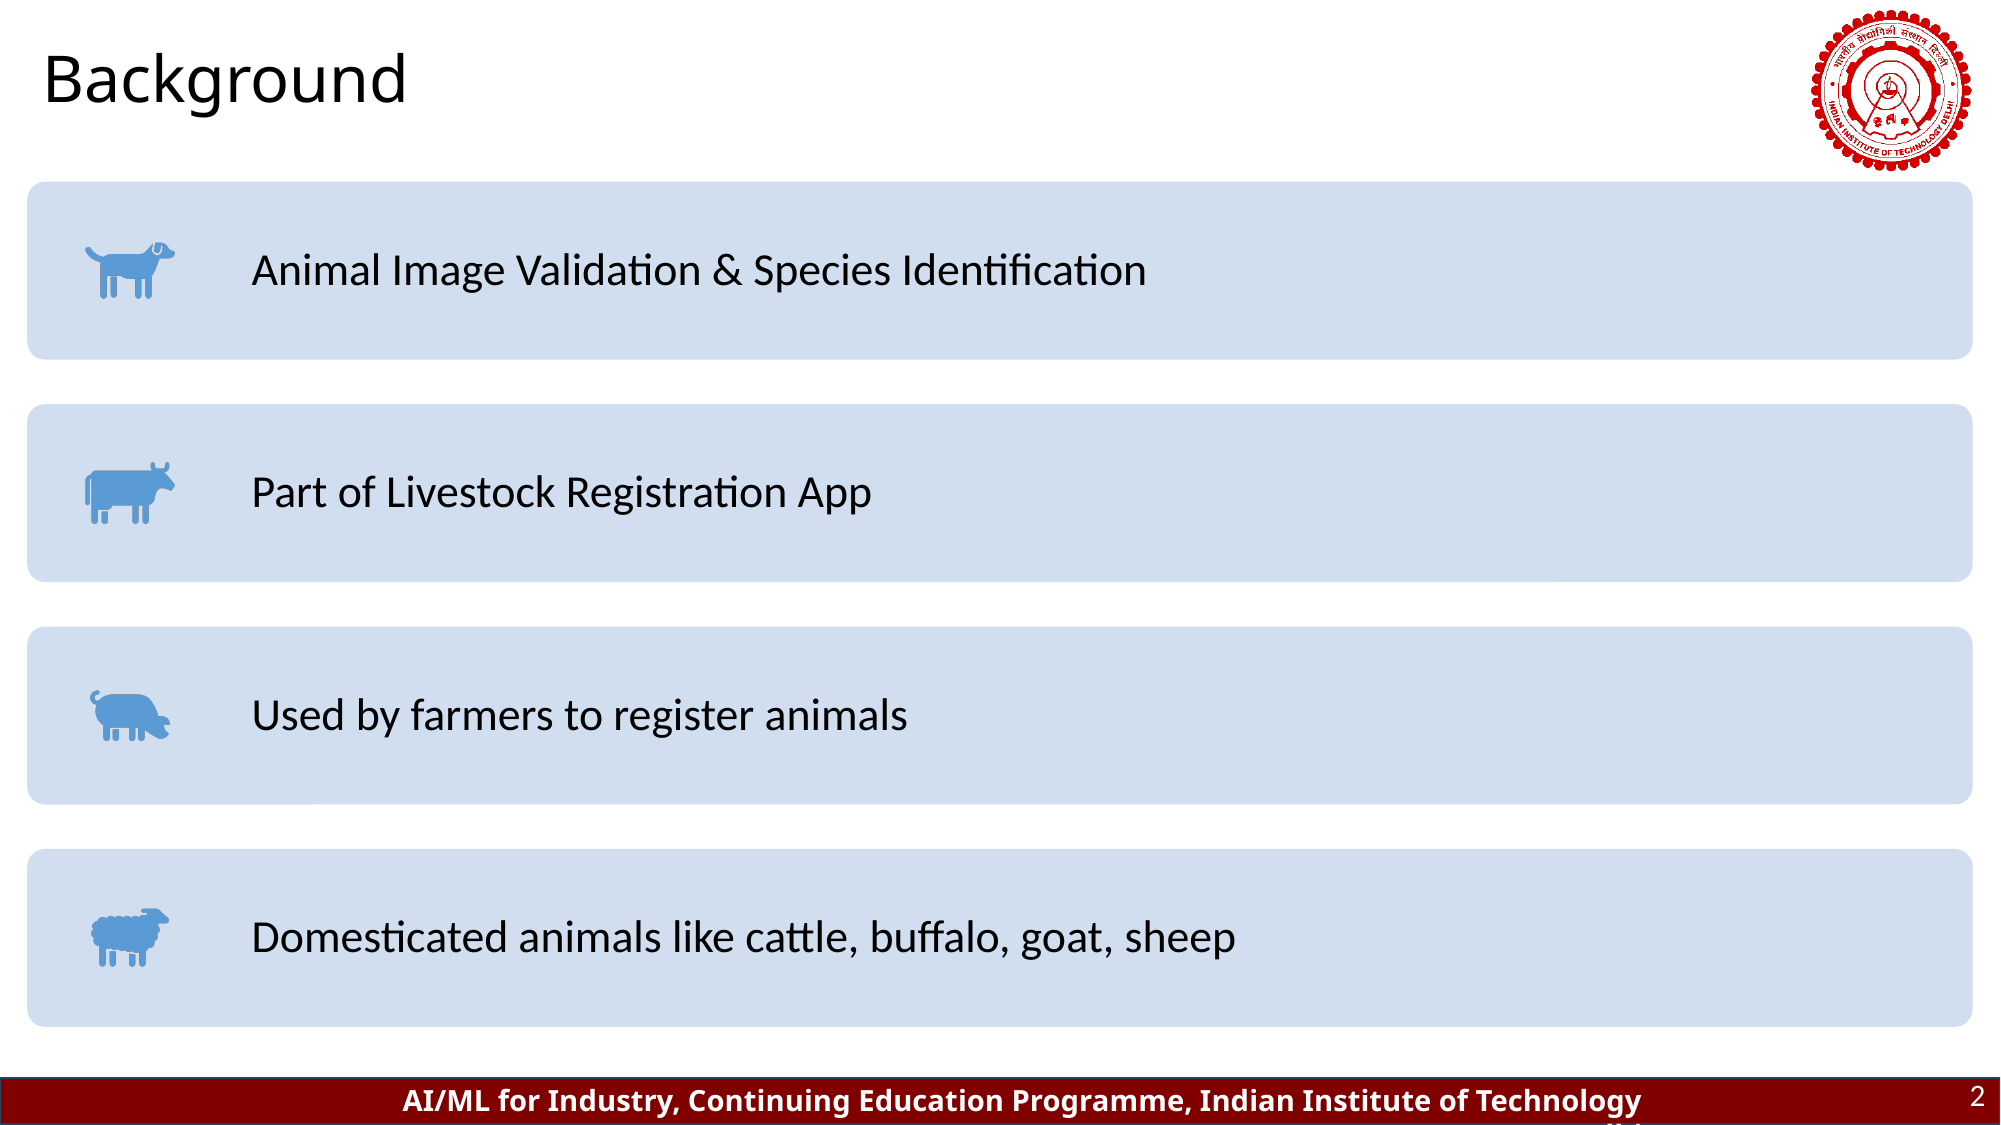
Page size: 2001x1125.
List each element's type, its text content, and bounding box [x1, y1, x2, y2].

title Background [27, 35, 1782, 127]
picture [1809, 8, 1973, 173]
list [27, 181, 1973, 1028]
slide_number 2 [1914, 1071, 2000, 1123]
